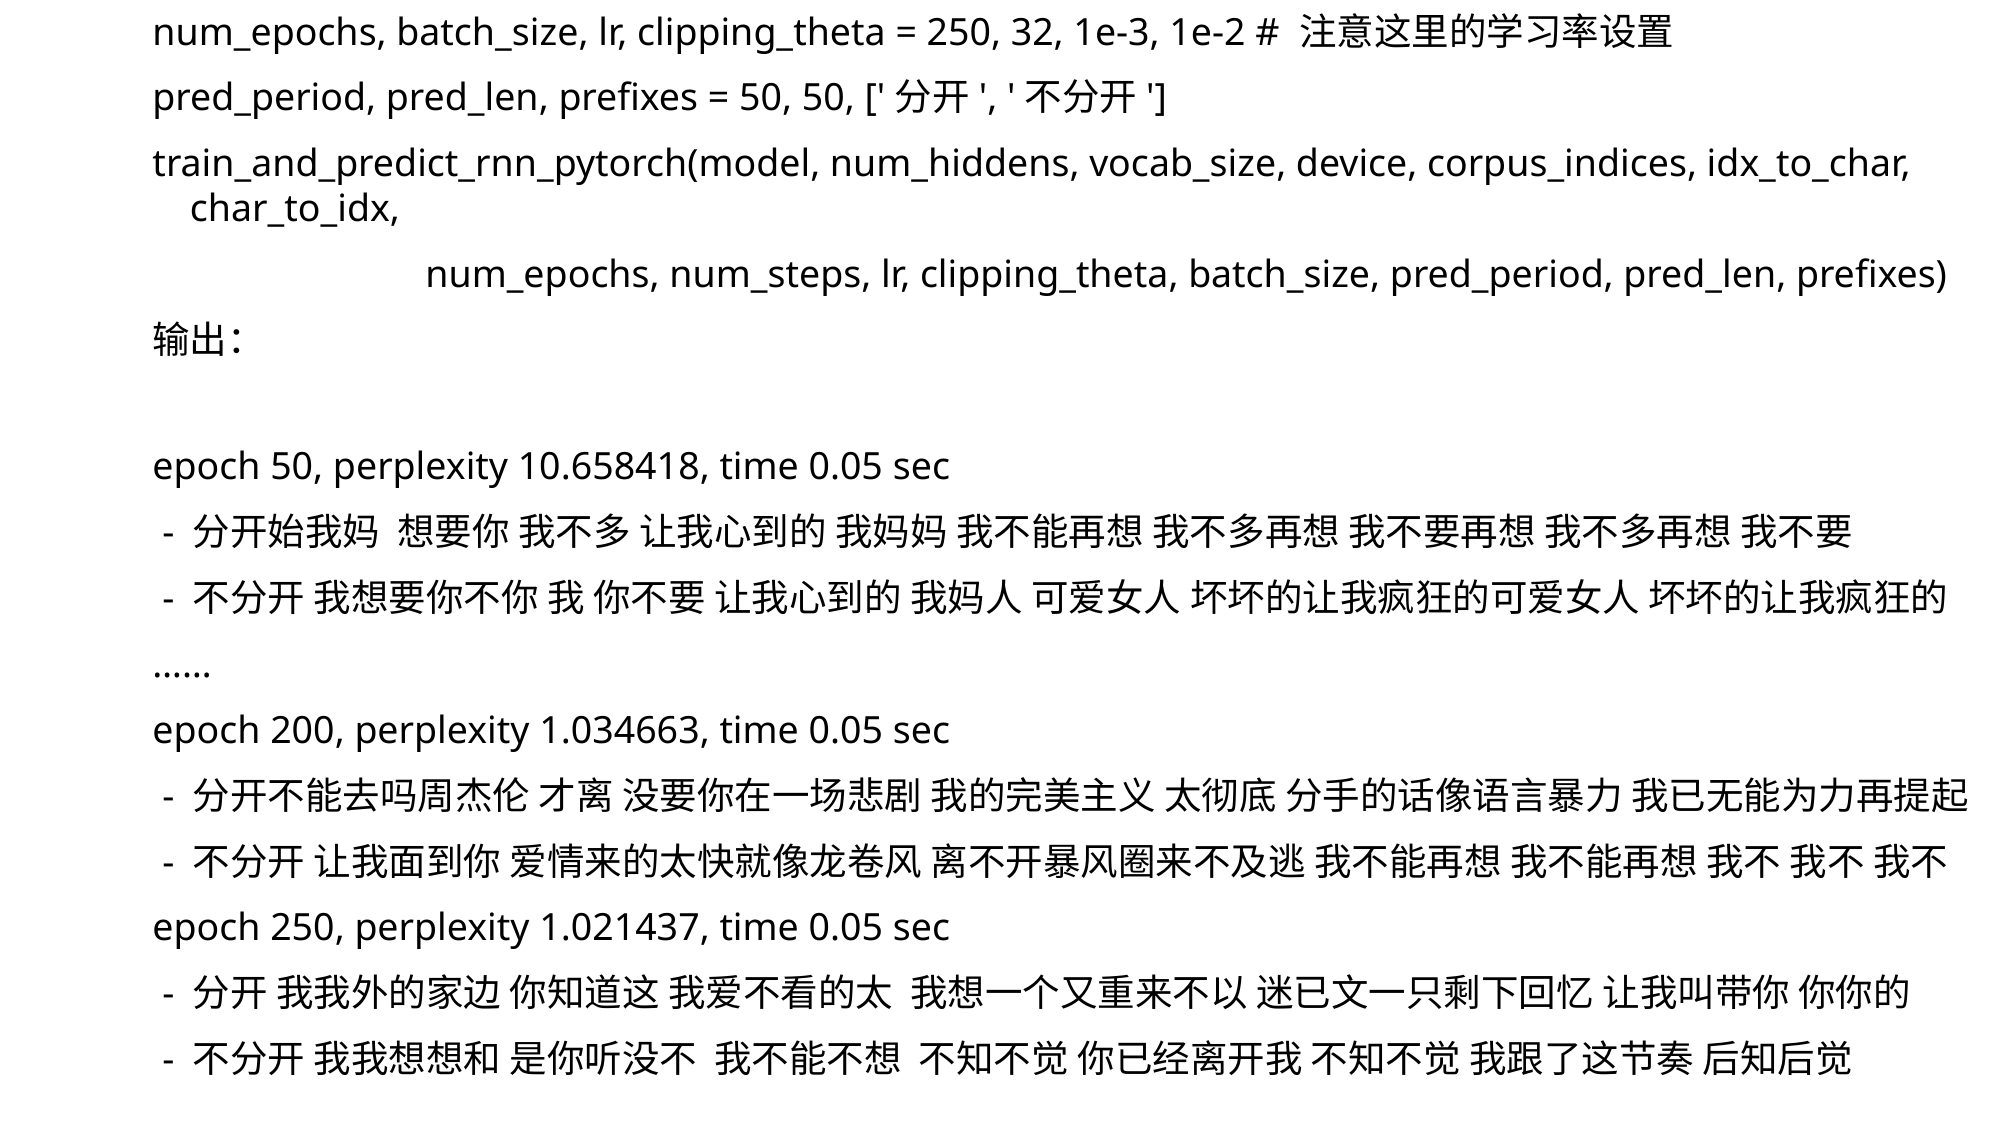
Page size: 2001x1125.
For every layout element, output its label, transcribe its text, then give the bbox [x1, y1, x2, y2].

list num_epochs, batch_size, lr, clipping_theta = 250, 32, 1e-3, 1e-2 # 注意这里的学习率设置 pred_period, pred_len, prefixes = 50, 50, ['分开', '不分开'] train_and_predict_rnn_pytorch(model, num_hiddens, vocab_size, device, corpus_indices, idx_to_char, char_to_idx, num_epochs, num_steps, lr, clipping_theta, batch_size, pred_period, pred_len, prefixes) 输出： epoch 50, perplexity 10.658418, time 0.05 sec - 分开始我妈 想要你 我不多 让我心到的 我妈妈 我不能再想 我不多再想 我不要再想 我不多再想 我不要 - 不分开 我想要你不你 我 你不要 让我心到的 我妈人 可爱女人 坏坏的让我疯狂的可爱女人 坏坏的让我疯狂的 …… epoch 200, perplexity 1.034663, time 0.05 sec - 分开不能去吗周杰伦 才离 没要你在一场悲剧 我的完美主义 太彻底 分手的话像语言暴力 我已无能为力再提起 - 不分开 让我面到你 爱情来的太快就像龙卷风 离不开暴风圈来不及逃 我不能再想 我不能再想 我不 我不 我不 epoch 250, perplexity 1.021437, time 0.05 sec - 分开 我我外的家边 你知道这 我爱不看的太 我想一个又重来不以 迷已文一只剩下回忆 让我叫带你 你你的 - 不分开 我我想想和 是你听没不 我不能不想 不知不觉 你已经离开我 不知不觉 我跟了这节奏 后知后觉 [137, 0, 2000, 1125]
